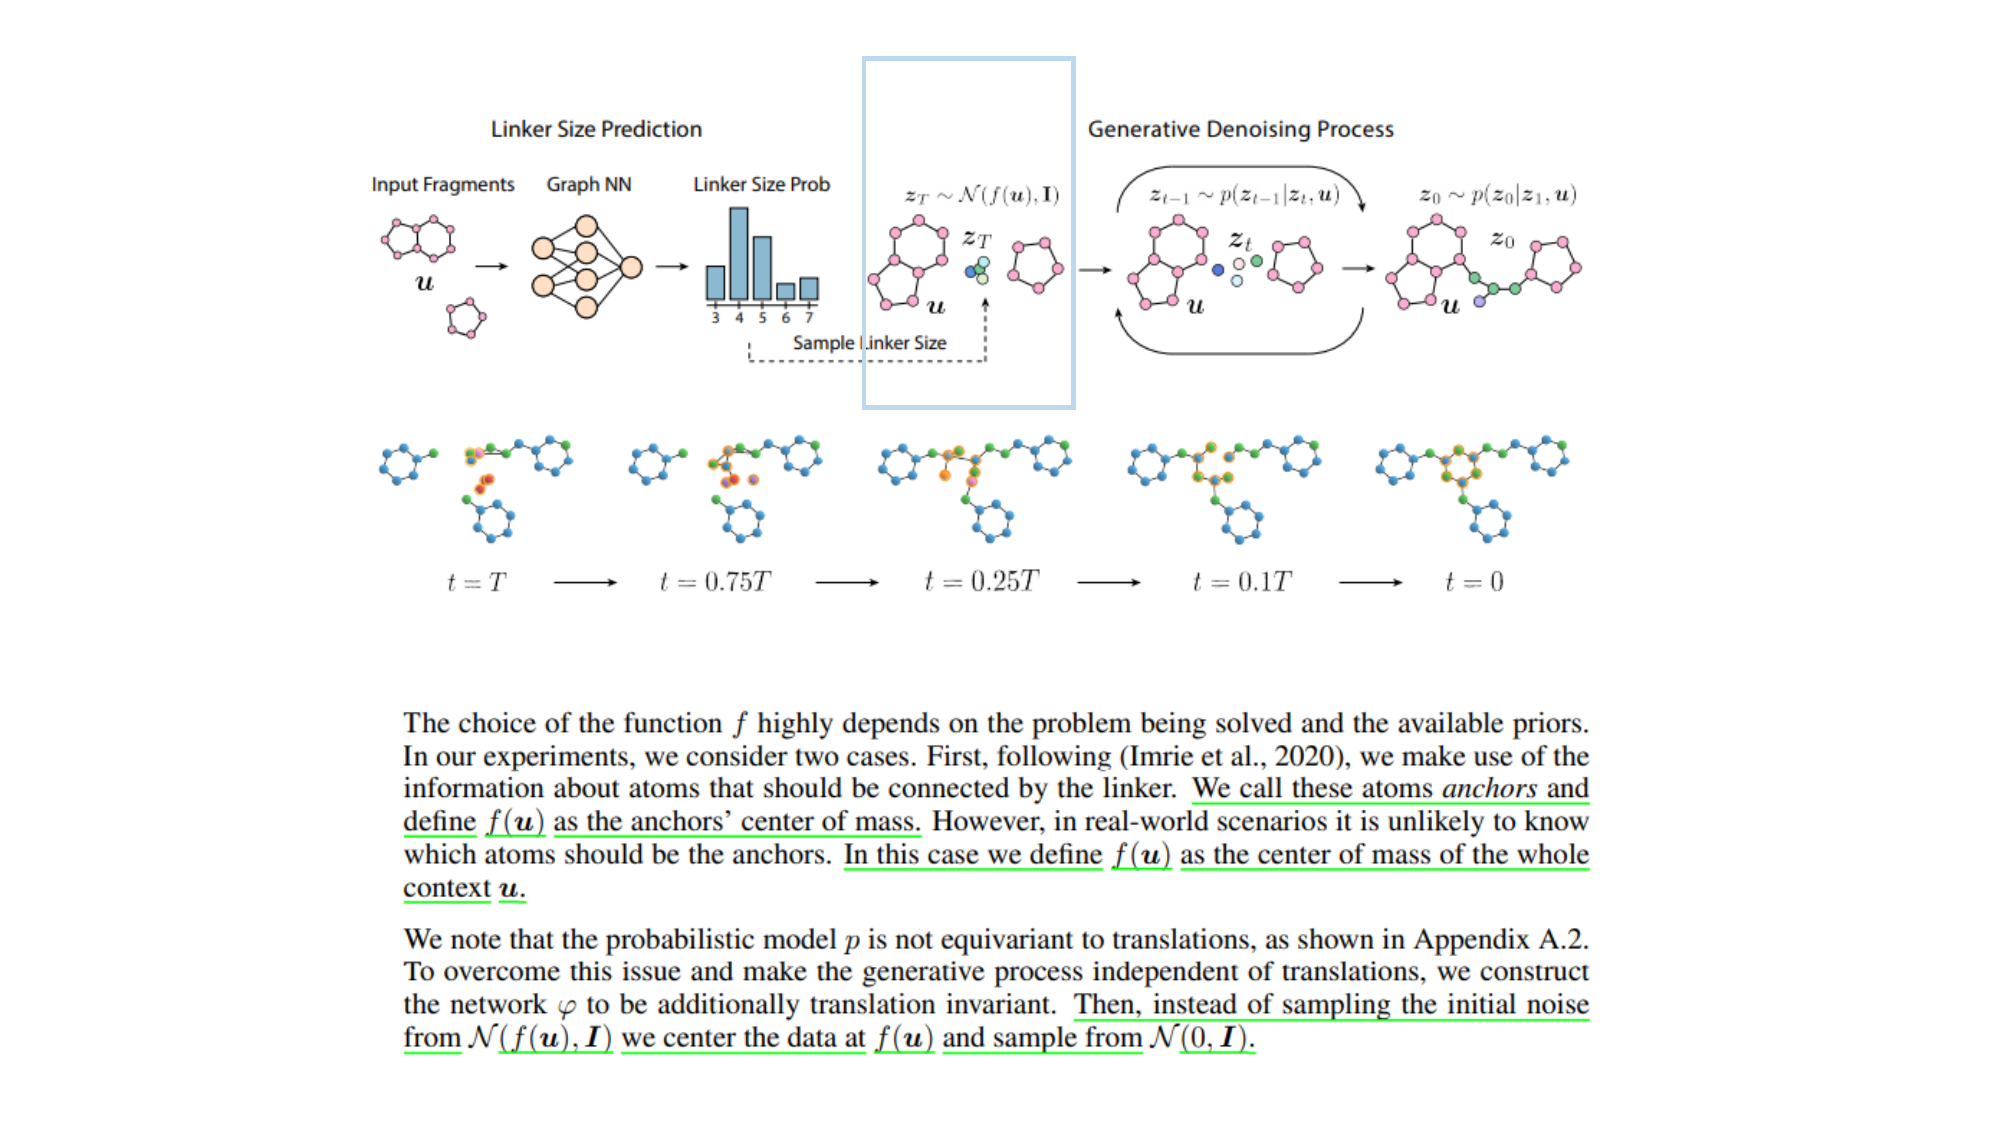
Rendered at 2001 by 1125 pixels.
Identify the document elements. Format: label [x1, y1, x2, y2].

picture [384, 698, 1616, 1067]
picture [324, 58, 1635, 641]
